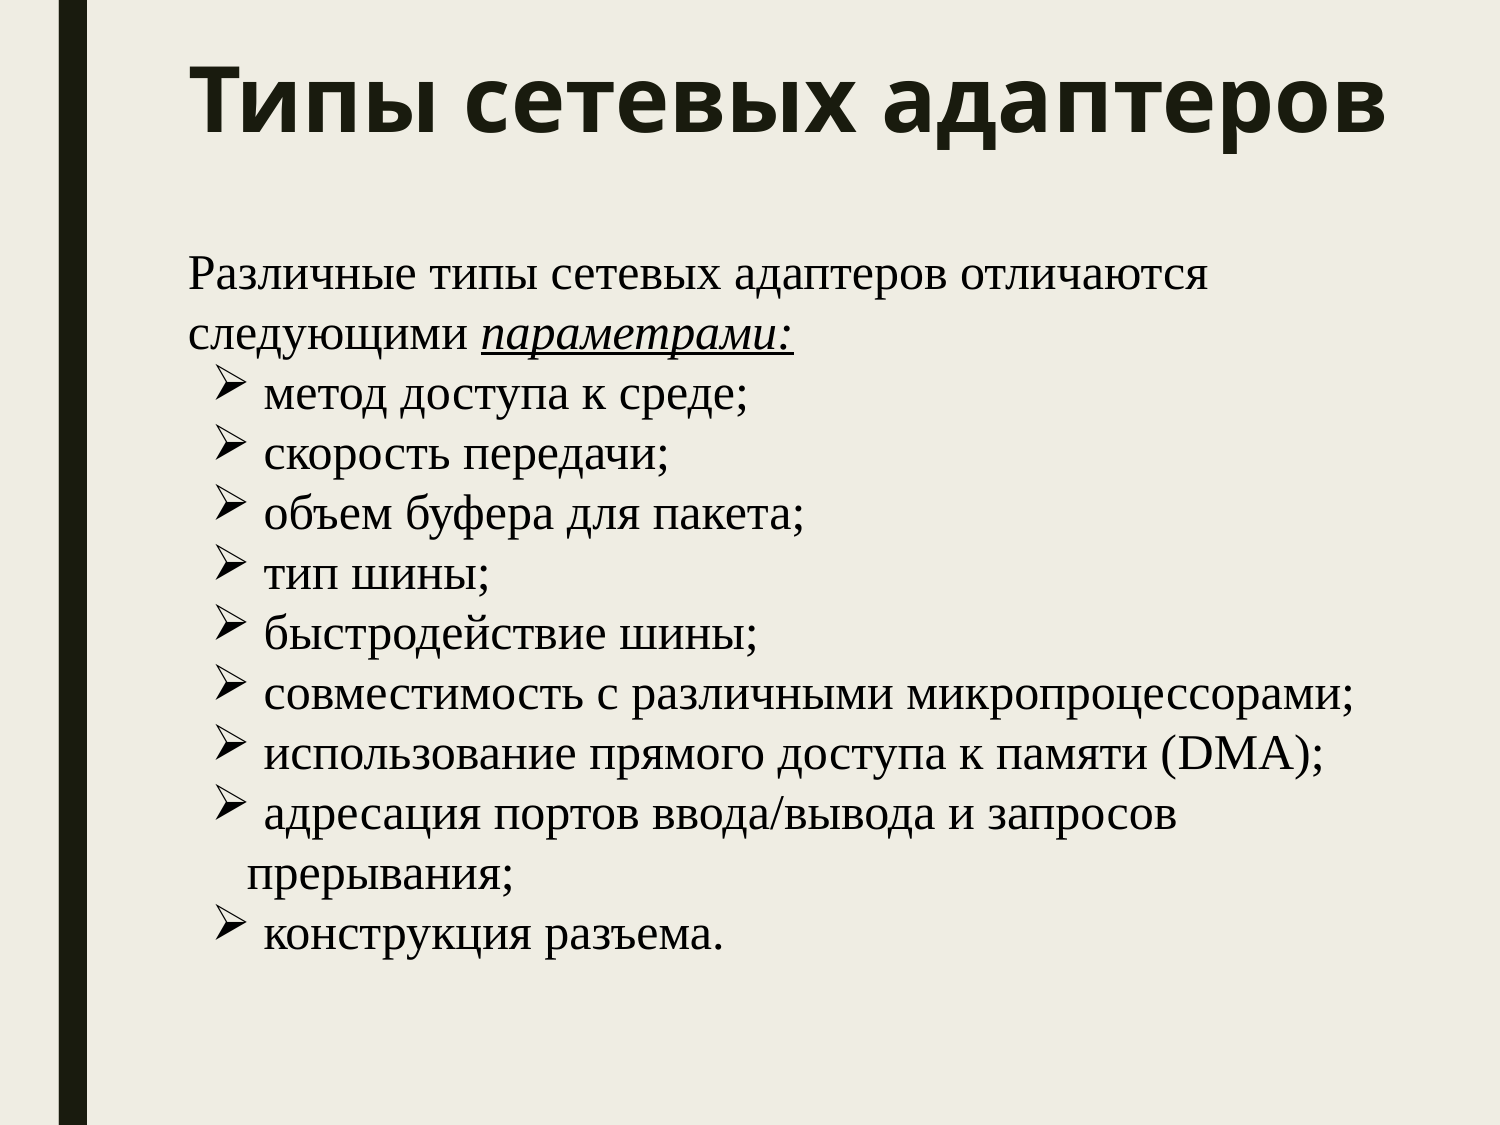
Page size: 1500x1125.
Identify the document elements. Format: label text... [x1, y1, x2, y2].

text_box Различные типы сетевых адаптеров отличаются следующими параметрами: метод доступа к среде; скорость передачи; объем буфера для пакета; тип шины; быстродействие шины; совместимость с различными микропроцессорами; использование прямого доступа к памяти (DMA); адресация портов ввода/вывода и запросов прерывания; конструкция разъема. [173, 231, 1426, 967]
title Типы сетевых адаптеров [173, 47, 1425, 185]
